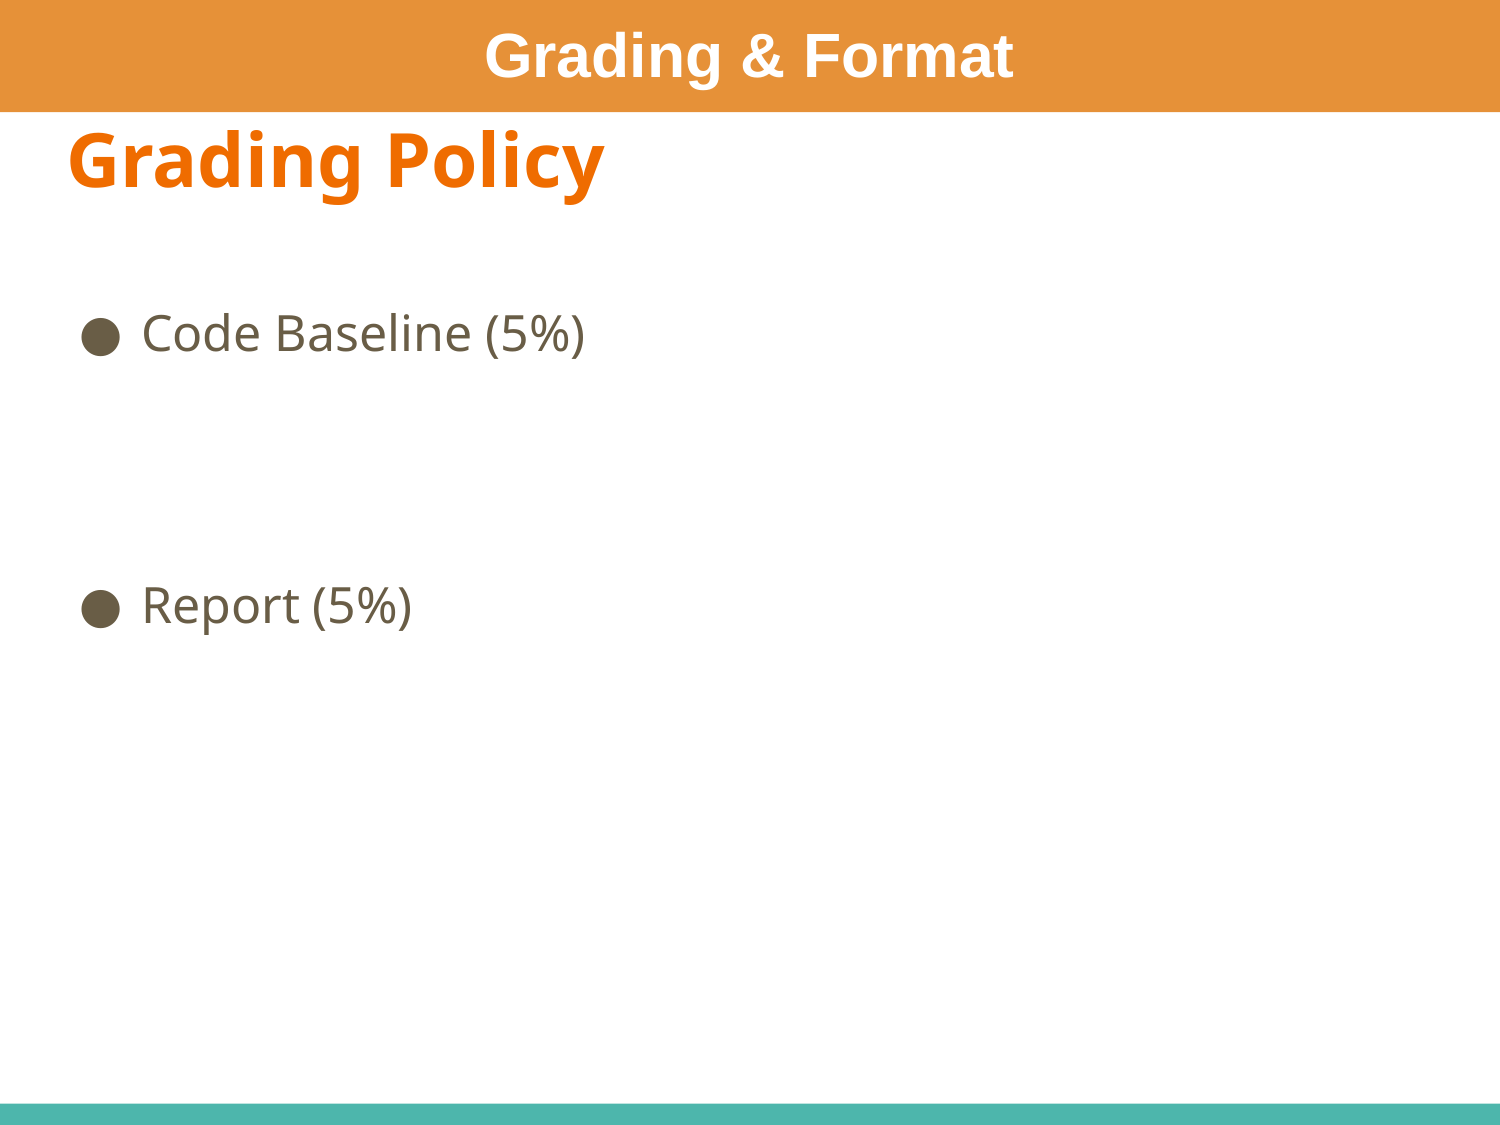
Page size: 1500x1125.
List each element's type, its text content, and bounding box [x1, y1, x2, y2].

list Code Baseline (5%) Report (5%) [51, 276, 1449, 1109]
title Grading Policy [51, 97, 1449, 252]
text_box Grading & Format [0, 0, 1500, 113]
